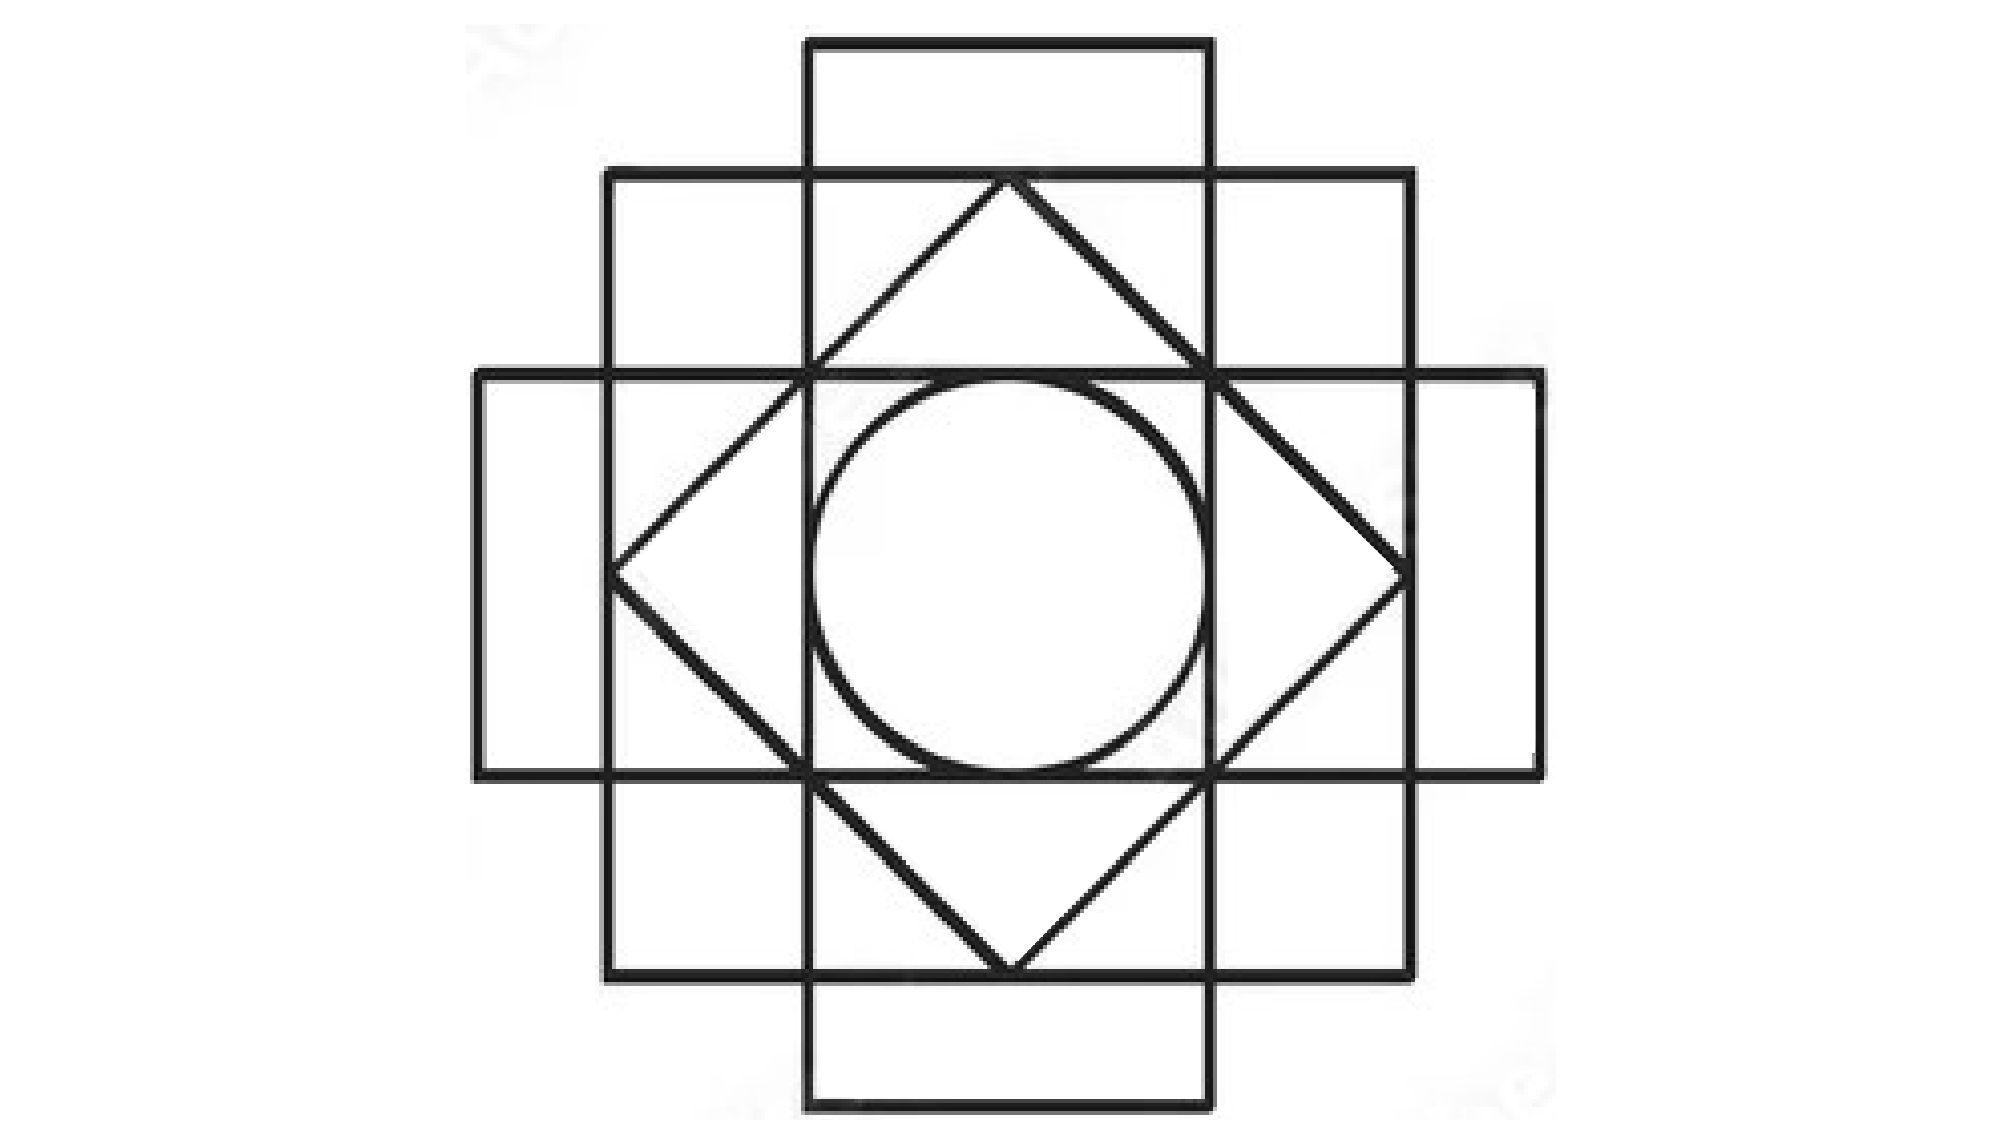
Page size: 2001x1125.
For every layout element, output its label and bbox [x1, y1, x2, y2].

picture [465, 24, 1557, 1120]
